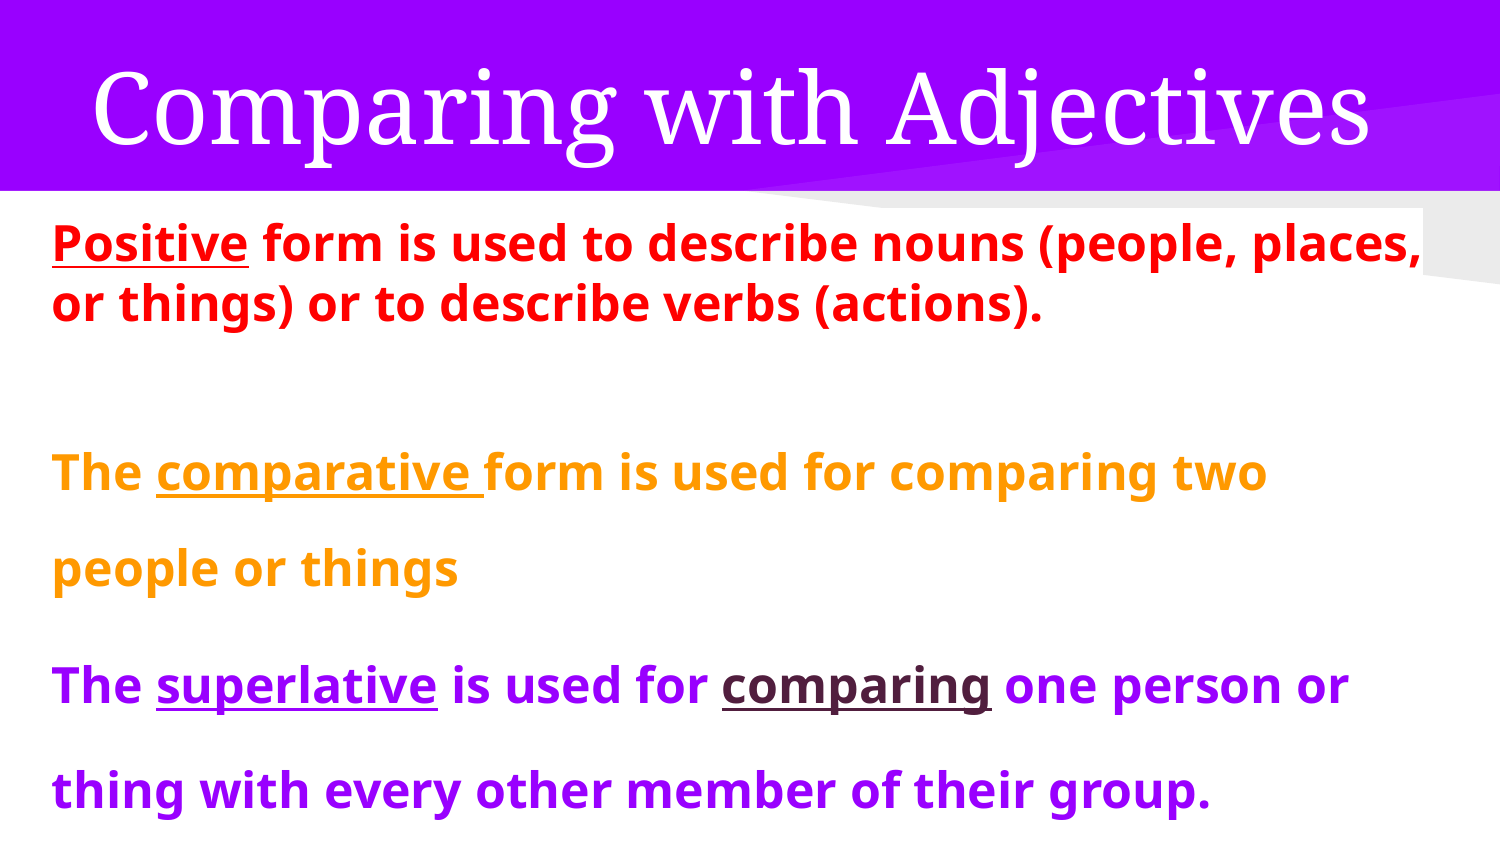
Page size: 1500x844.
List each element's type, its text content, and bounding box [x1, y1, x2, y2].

title Comparing with Adjectives [75, 33, 1425, 175]
list Positive form is used to describe nouns (people, places, or things) or to describe verbs (actions). The comparative form is used for comparing two people or things The superlative is used for comparing one person or thing with every other member of their group. [36, 196, 1463, 808]
